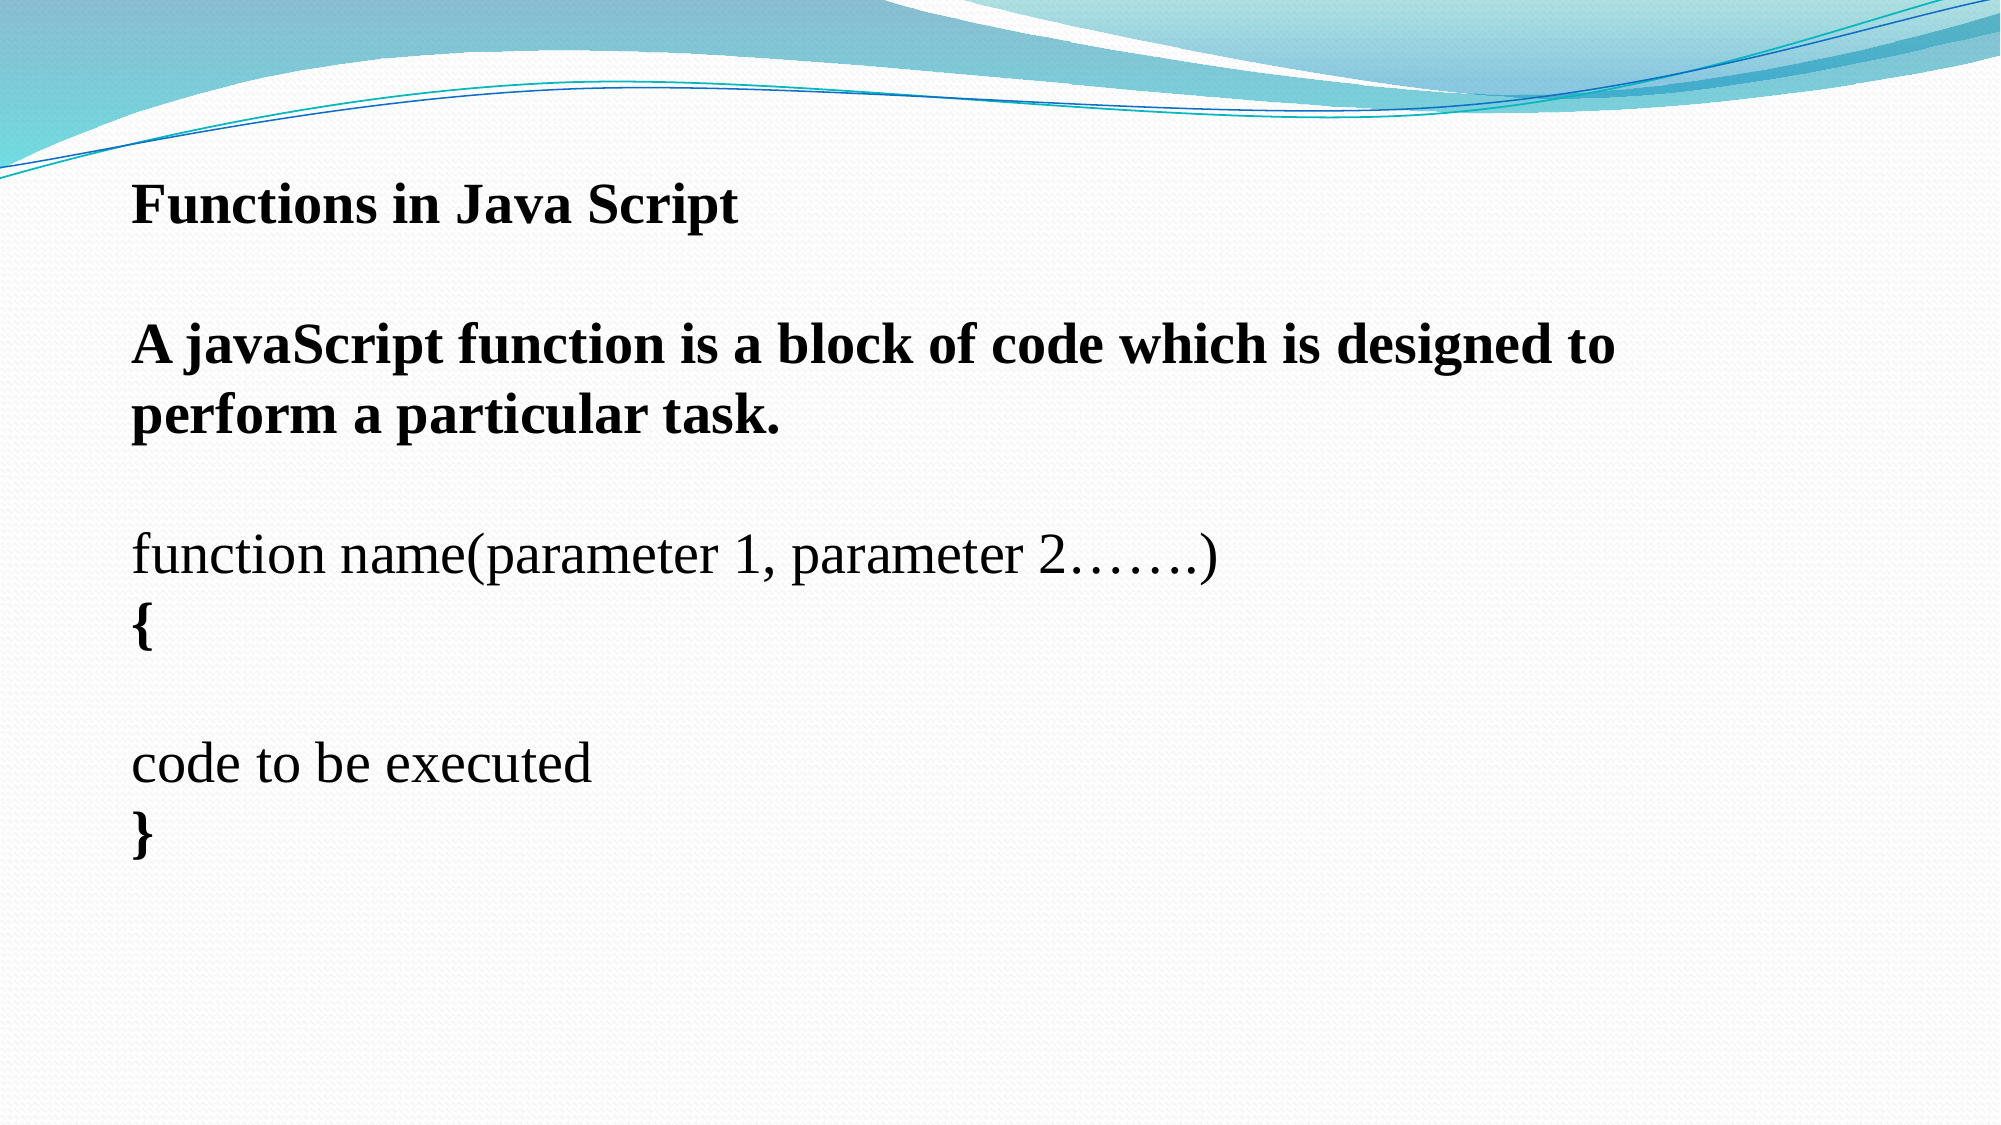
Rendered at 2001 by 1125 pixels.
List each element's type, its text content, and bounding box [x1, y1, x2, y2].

text_box Functions in Java Script A javaScript function is a block of code which is designed to perform a particular task. function name(parameter 1, parameter 2…….) { code to be executed } [116, 157, 1796, 872]
